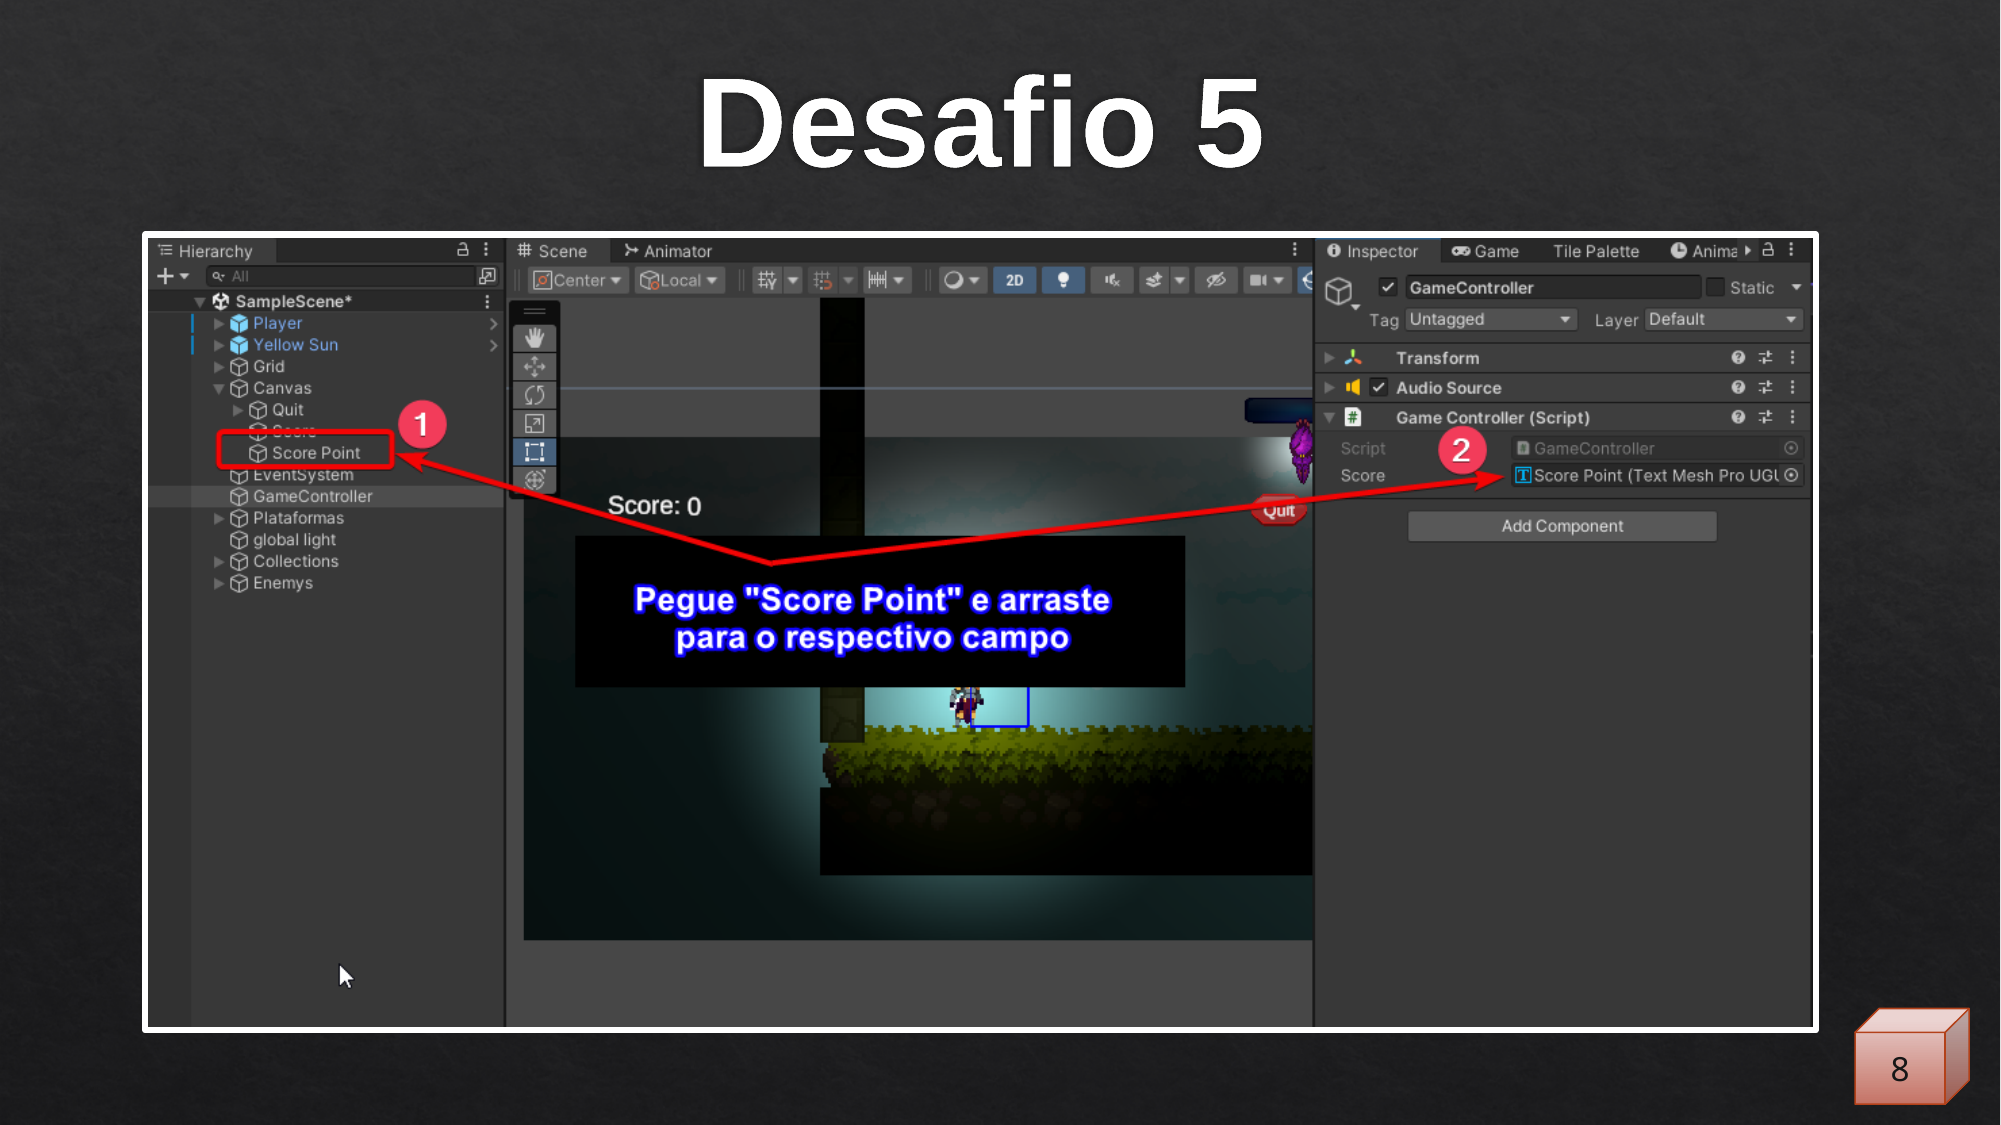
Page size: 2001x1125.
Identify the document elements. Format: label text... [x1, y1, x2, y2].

picture [148, 237, 1813, 1028]
text_box 8 [1854, 1007, 1970, 1105]
title Desafio 5 [206, 30, 1755, 200]
